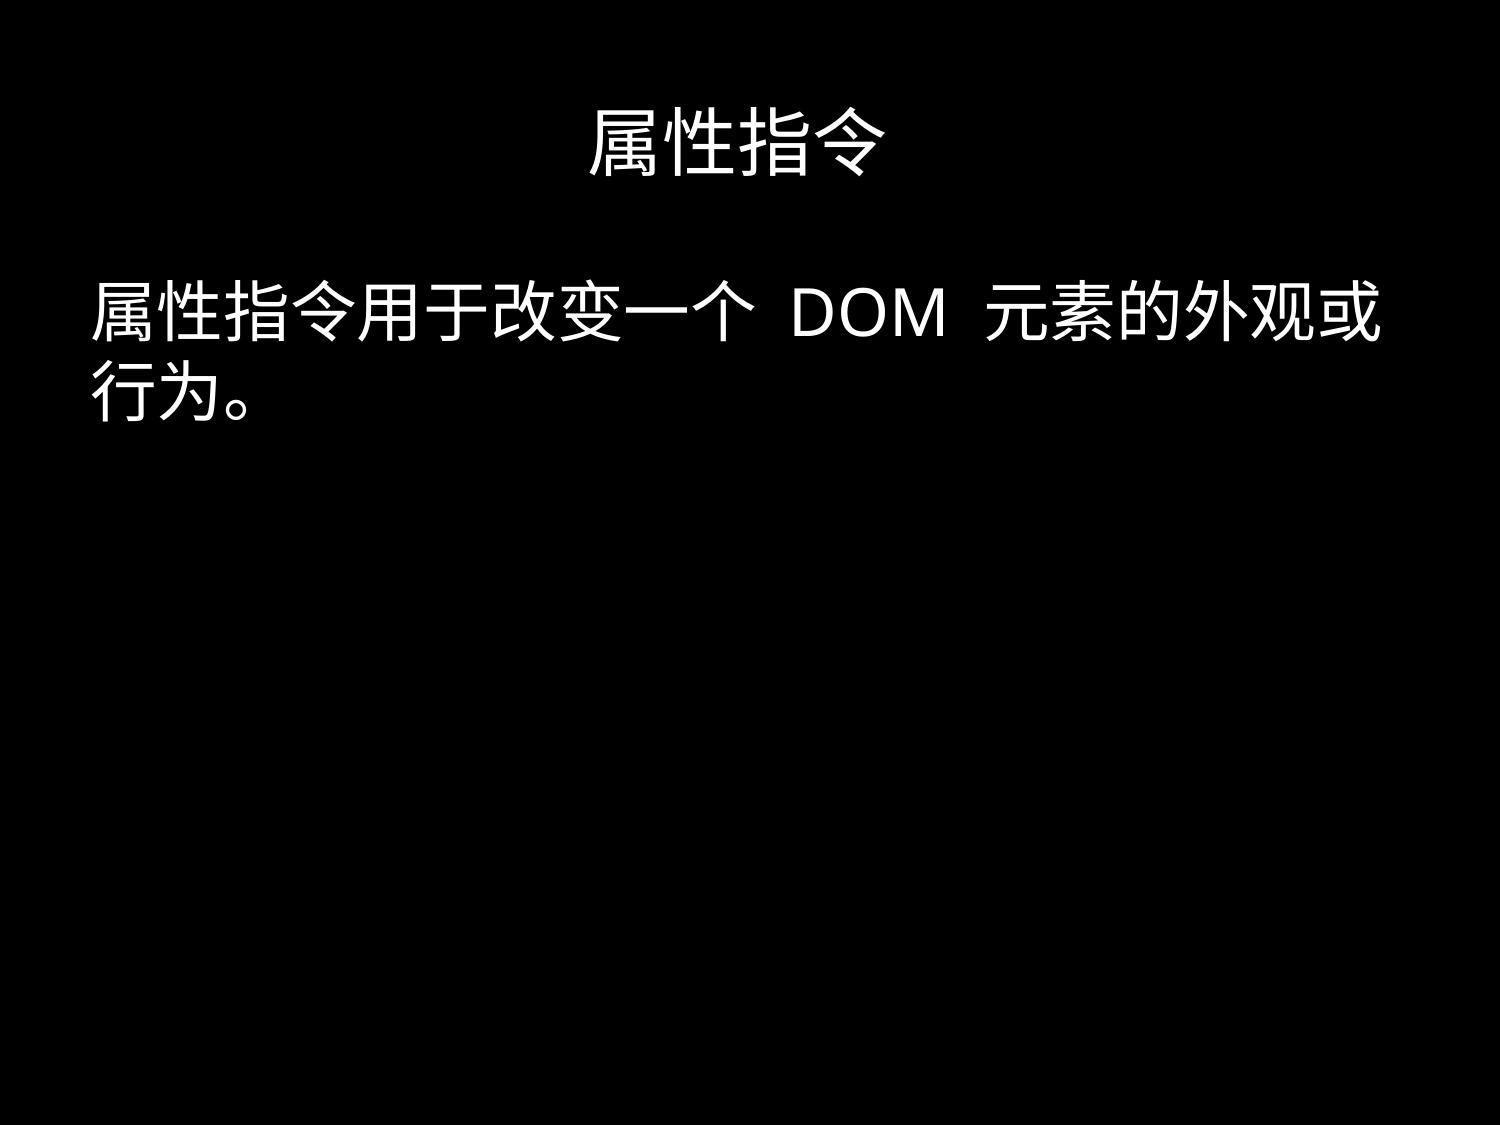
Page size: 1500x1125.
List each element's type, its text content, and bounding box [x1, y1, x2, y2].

title 属性指令 [142, 0, 1333, 262]
text_box 属性指令用于改变一个 DOM 元素的外观或行为。 [74, 262, 1425, 748]
